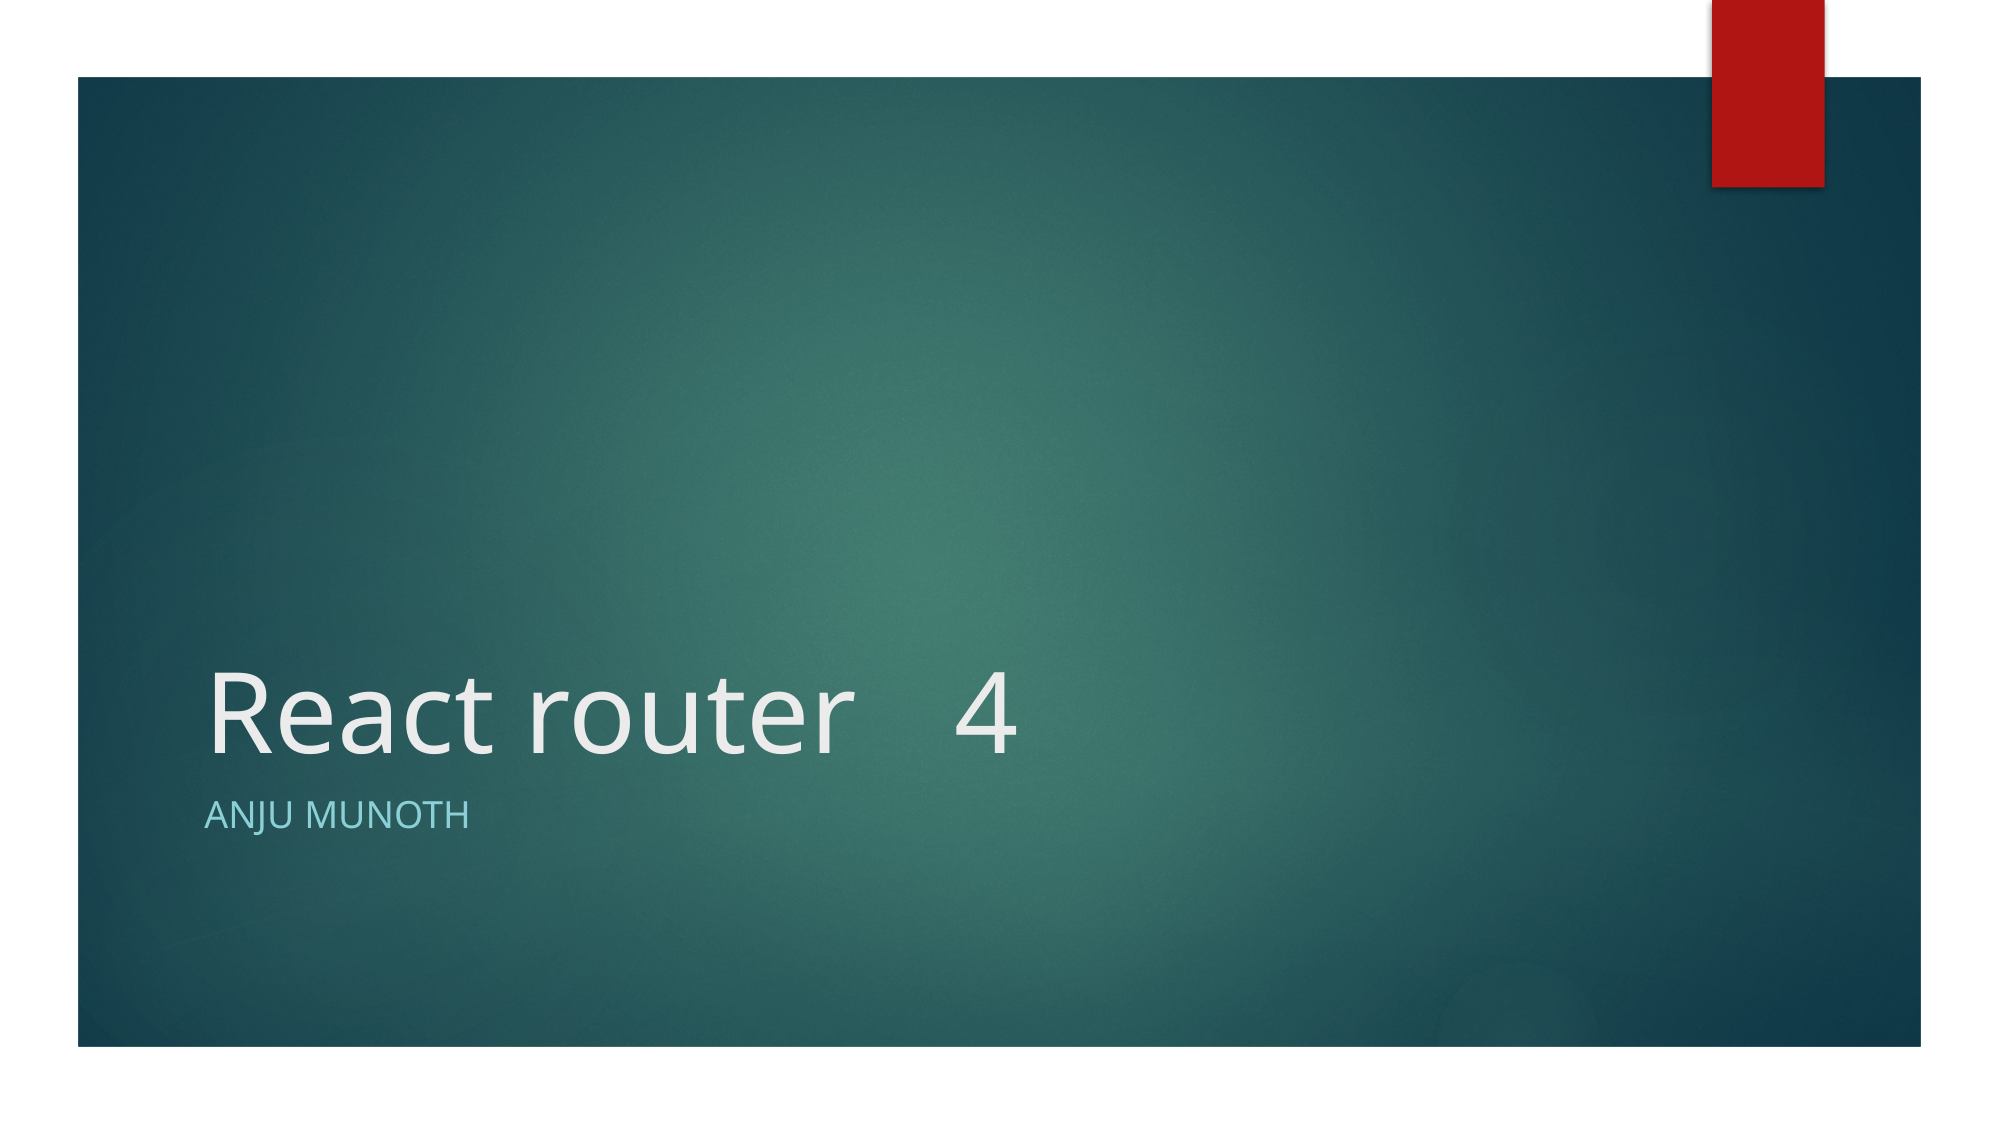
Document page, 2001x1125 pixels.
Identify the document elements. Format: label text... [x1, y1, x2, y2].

title React router 4 [189, 344, 1638, 783]
subtitle Anju munoth [189, 783, 1638, 925]
